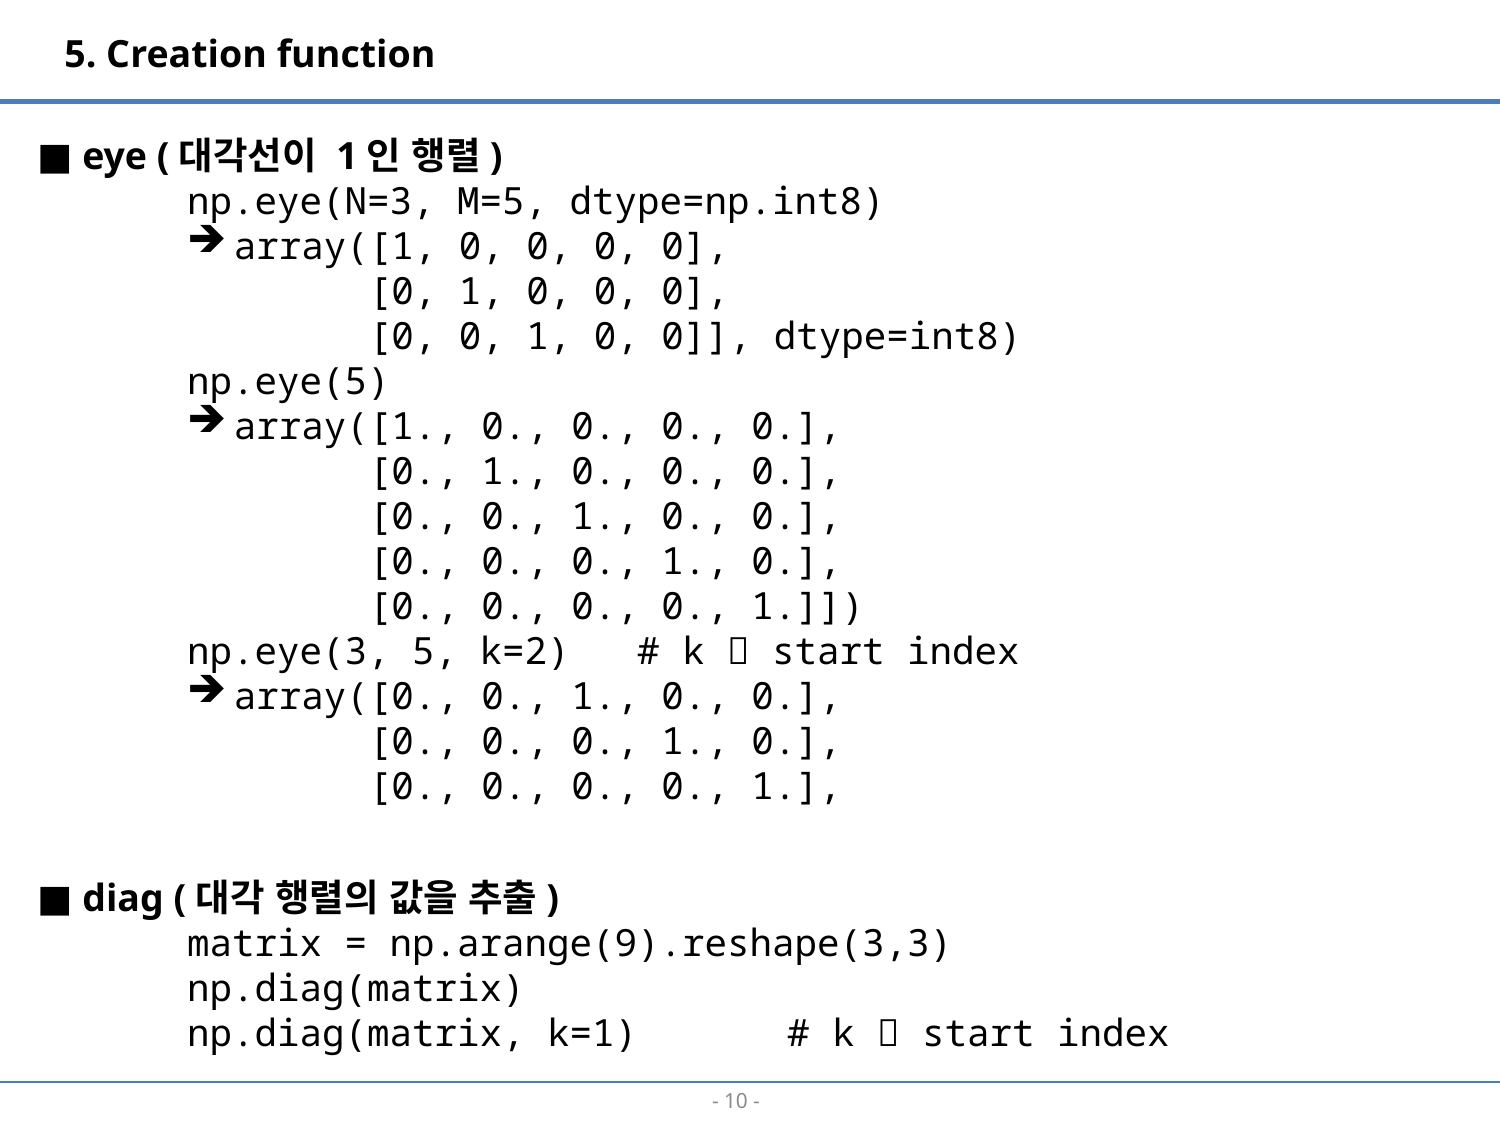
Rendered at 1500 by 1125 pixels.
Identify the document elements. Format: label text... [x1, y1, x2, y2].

slide_number - 9 - [561, 1082, 911, 1122]
text_box 5. Creation function [49, 22, 451, 82]
text_box ■ eye (대각선이 1인 행렬) np.eye(N=3, M=5, dtype=np.int8) array([1, 0, 0, 0, 0], [0, 1, 0, 0, 0], [0, 0, 1, 0, 0]], dtype=int8) np.eye(5) array([1., 0., 0., 0., 0.], [0., 1., 0., 0., 0.], [0., 0., 1., 0., 0.], [0., 0., 0., 1., 0.], [0., 0., 0., 0., 1.]]) np.eye(3, 5, k=2) # k  start index array([0., 0., 1., 0., 0.], [0., 0., 0., 1., 0.], [0., 0., 0., 0., 1.], ■ diag (대각 행렬의 값을 추출) matrix = np.arange(9).reshape(3,3) np.diag(matrix) np.diag(matrix, k=1) # k  start index [22, 101, 1185, 1062]
